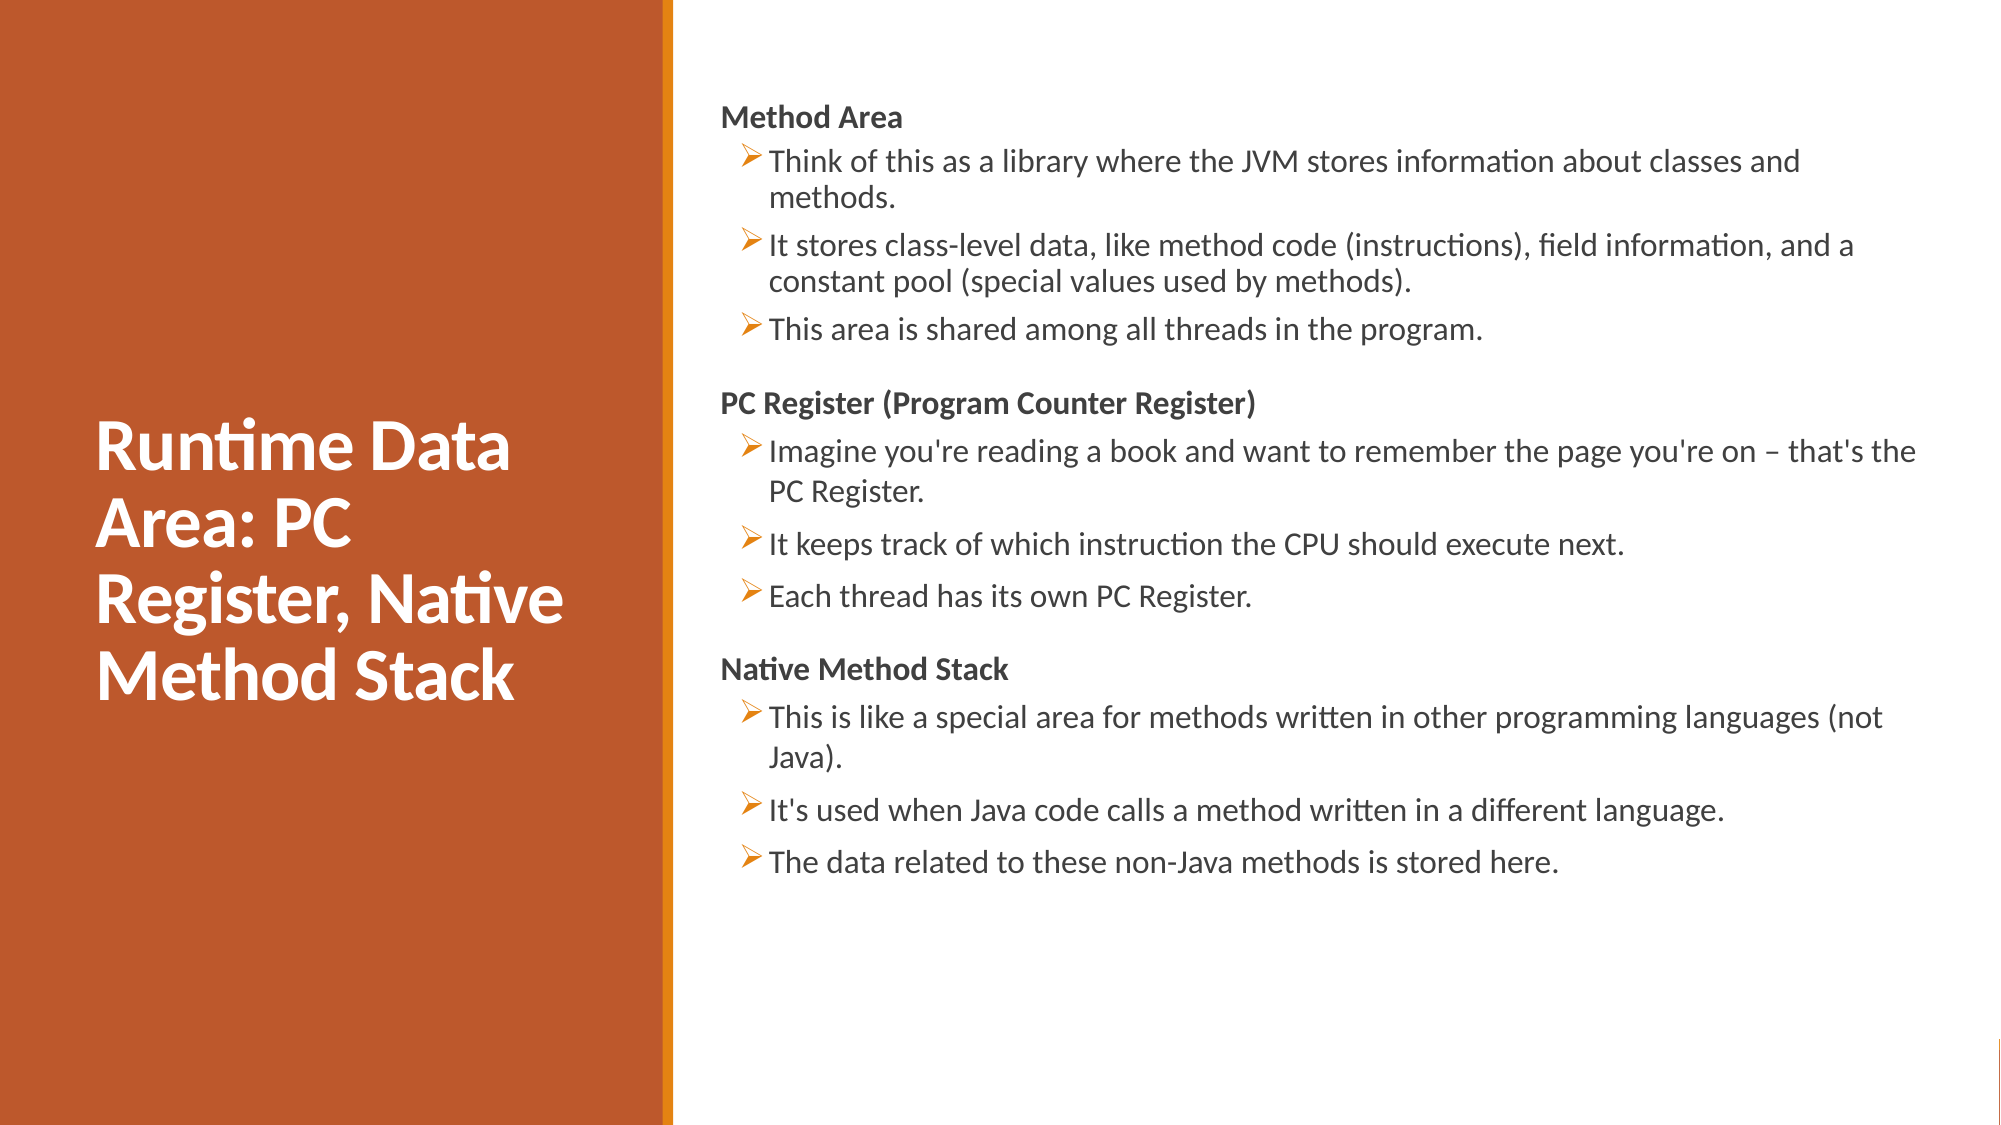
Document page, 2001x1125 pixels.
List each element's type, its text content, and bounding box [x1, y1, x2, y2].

text_box [0, 0, 661, 1125]
text_box [661, 0, 674, 1125]
title Runtime Data Area: PC Register, Native Method Stack [80, 99, 587, 1026]
text_box [674, 0, 2000, 1125]
list Method Area Think of this as a library where the JVM stores information about classes and methods. It stores class-level data, like method code (instructions), field information, and a constant pool (special values used by methods). This area is shared among all threads in the program. PC Register (Program Counter Register) Imagine you're reading a book and want to remember the page you're on – that's the PC Register. It keeps track of which instruction the CPU should execute next. Each thread has its own PC Register. Native Method Stack This is like a special area for methods written in other programming languages (not Java). It's used when Java code calls a method written in a different language. The data related to these non-Java methods is stored here. [705, 0, 1920, 980]
